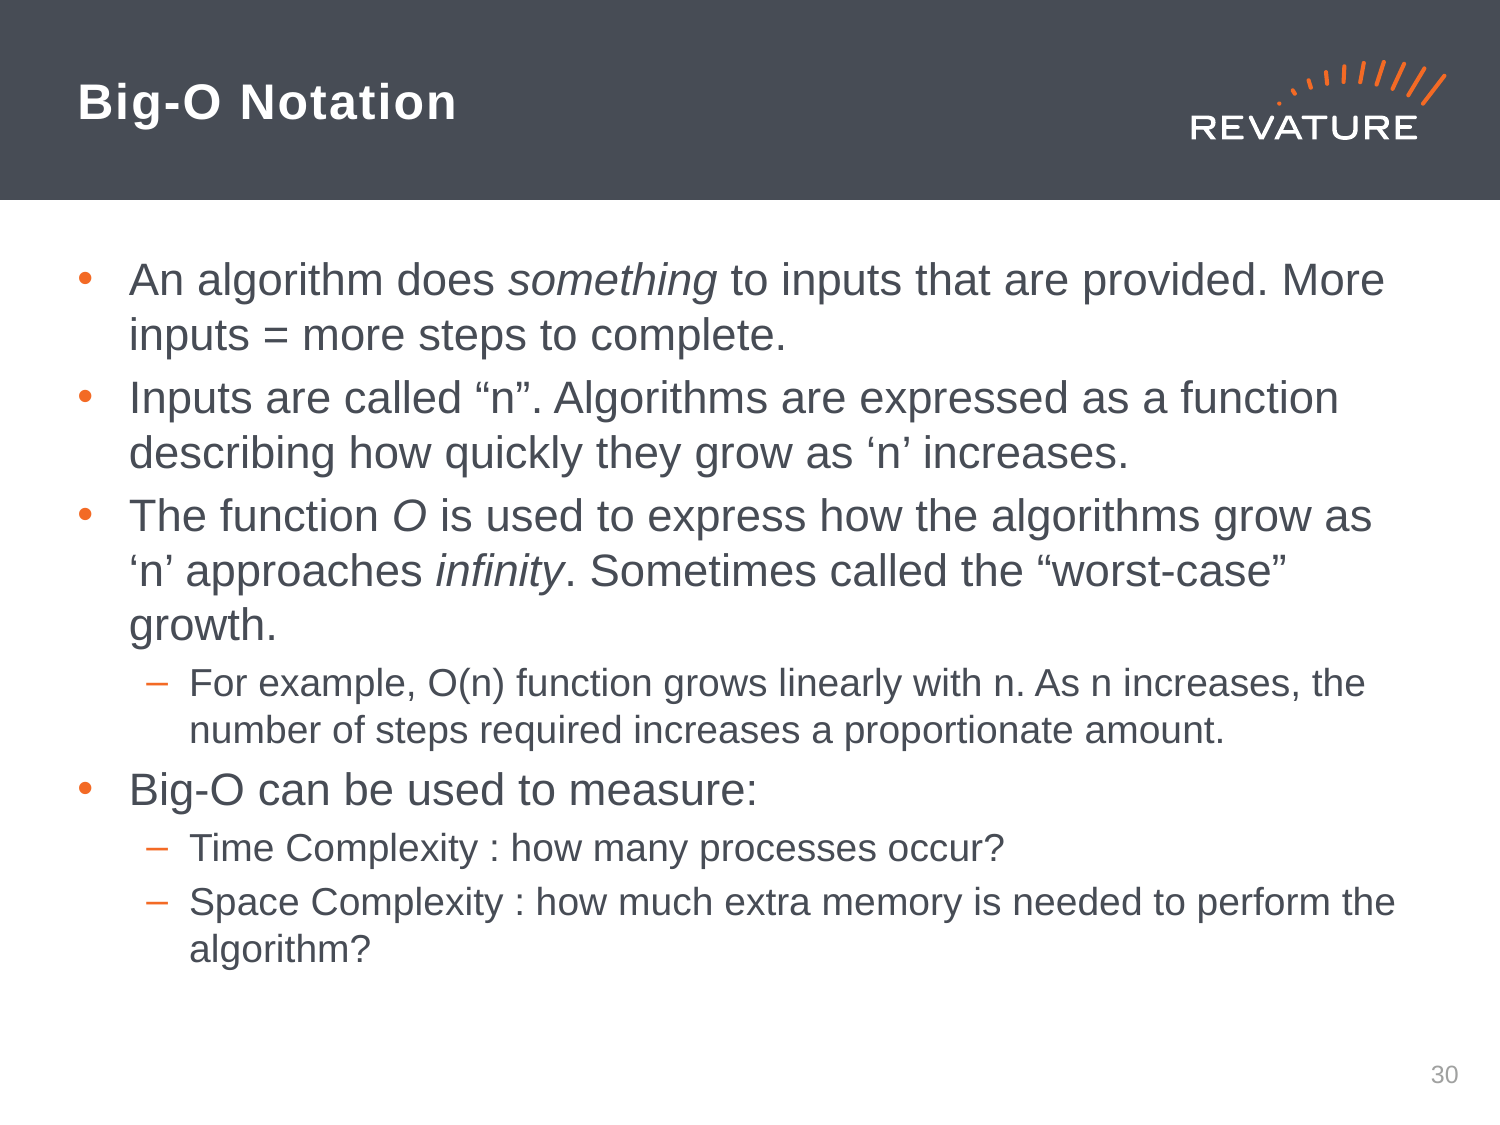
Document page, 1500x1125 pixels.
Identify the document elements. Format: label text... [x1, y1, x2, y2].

slide_number 29 [1332, 1043, 1474, 1104]
title Big-O Notation [62, 0, 1084, 200]
list An algorithm does something to inputs that are provided. More inputs = more steps to complete. Inputs are called “n”. Algorithms are expressed as a function describing how quickly they grow as ‘n’ increases. The function O is used to express how the algorithms grow as ‘n’ approaches infinity. Sometimes called the “worst-case” growth. For example, O(n) function grows linearly with n. As n increases, the number of steps required increases a proportionate amount. Big-O can be used to measure: Time Complexity : how many processes occur? Space Complexity : how much extra memory is needed to perform the algorithm? [62, 243, 1438, 986]
